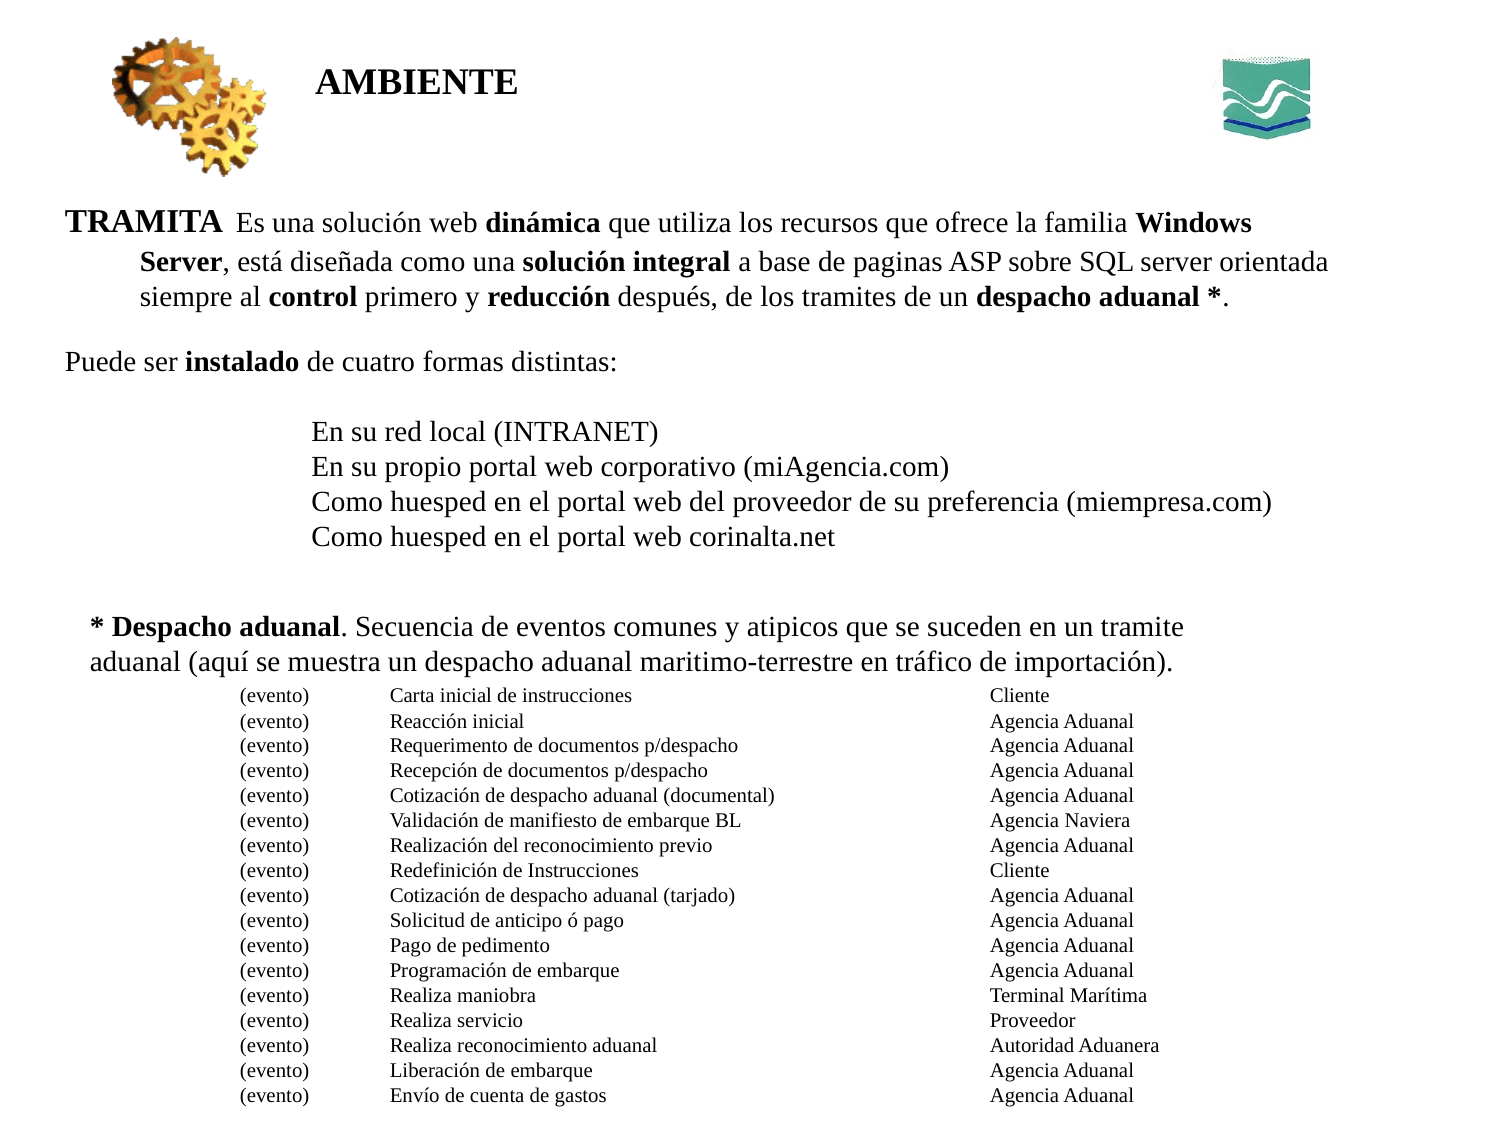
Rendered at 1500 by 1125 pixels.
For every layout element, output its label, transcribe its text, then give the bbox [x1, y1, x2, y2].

text_box * Despacho aduanal. Secuencia de eventos comunes y atipicos que se suceden en un tramite aduanal (aquí se muestra un despacho aduanal maritimo-terrestre en tráfico de importación). (evento) Carta inicial de instrucciones Cliente (evento) Reacción inicial Agencia Aduanal (evento) Requerimento de documentos p/despacho Agencia Aduanal (evento) Recepción de documentos p/despacho Agencia Aduanal (evento) Cotización de despacho aduanal (documental) Agencia Aduanal (evento) Validación de manifiesto de embarque BL Agencia Naviera (evento) Realización del reconocimiento previo Agencia Aduanal (evento) Redefinición de Instrucciones Cliente (evento) Cotización de despacho aduanal (tarjado) Agencia Aduanal (evento) Solicitud de anticipo ó pago Agencia Aduanal (evento) Pago de pedimento Agencia Aduanal (evento) Programación de embarque Agencia Aduanal (evento) Realiza maniobra Terminal Marítima (evento) Realiza servicio Proveedor (evento) Realiza reconocimiento aduanal Autoridad Aduanera (evento) Liberación de embarque Agencia Aduanal (evento) Envío de cuenta de gastos Agencia Aduanal [74, 599, 1288, 1125]
picture [1212, 49, 1321, 148]
text_box AMBIENTE [300, 49, 534, 110]
text_box TRAMITA Es una solución web dinámica que utiliza los recursos que ofrece la familia Windows Server, está diseñada como una solución integral a base de paginas ASP sobre SQL server orientada siempre al control primero y reducción después, de los tramites de un despacho aduanal *. Puede ser instalado de cuatro formas distintas: En su red local (INTRANET) En su propio portal web corporativo (miAgencia.com) Como huesped en el portal web del proveedor de su preferencia (miempresa.com) Como huesped en el portal web corinalta.net [50, 174, 1363, 560]
picture [112, 37, 268, 177]
